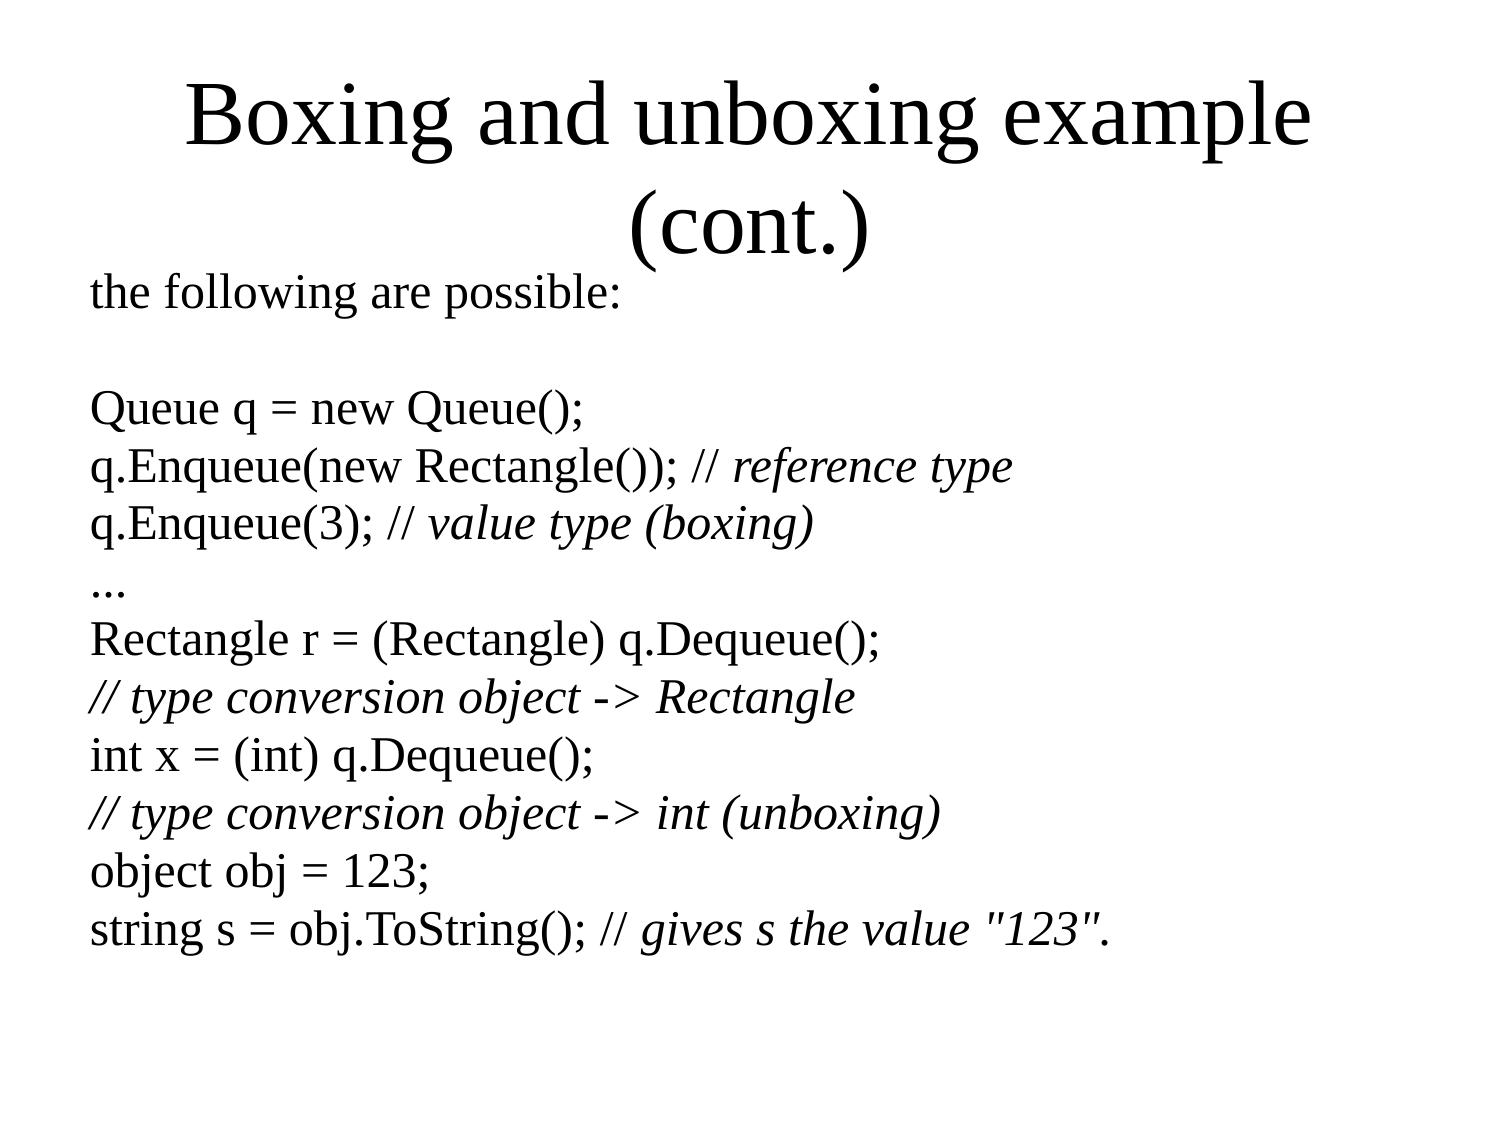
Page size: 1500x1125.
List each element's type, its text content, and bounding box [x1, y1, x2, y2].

title Boxing and unboxing example (cont.) [75, 45, 1425, 233]
list the following are possible: Queue q = new Queue(); q.Enqueue(new Rectangle()); // reference type q.Enqueue(3); // value type (boxing) ... Rectangle r = (Rectangle) q.Dequeue(); // type conversion object -> Rectangle int x = (int) q.Dequeue(); // type conversion object -> int (unboxing) object obj = 123; string s = obj.ToString(); // gives s the value "123". [75, 262, 1425, 1005]
